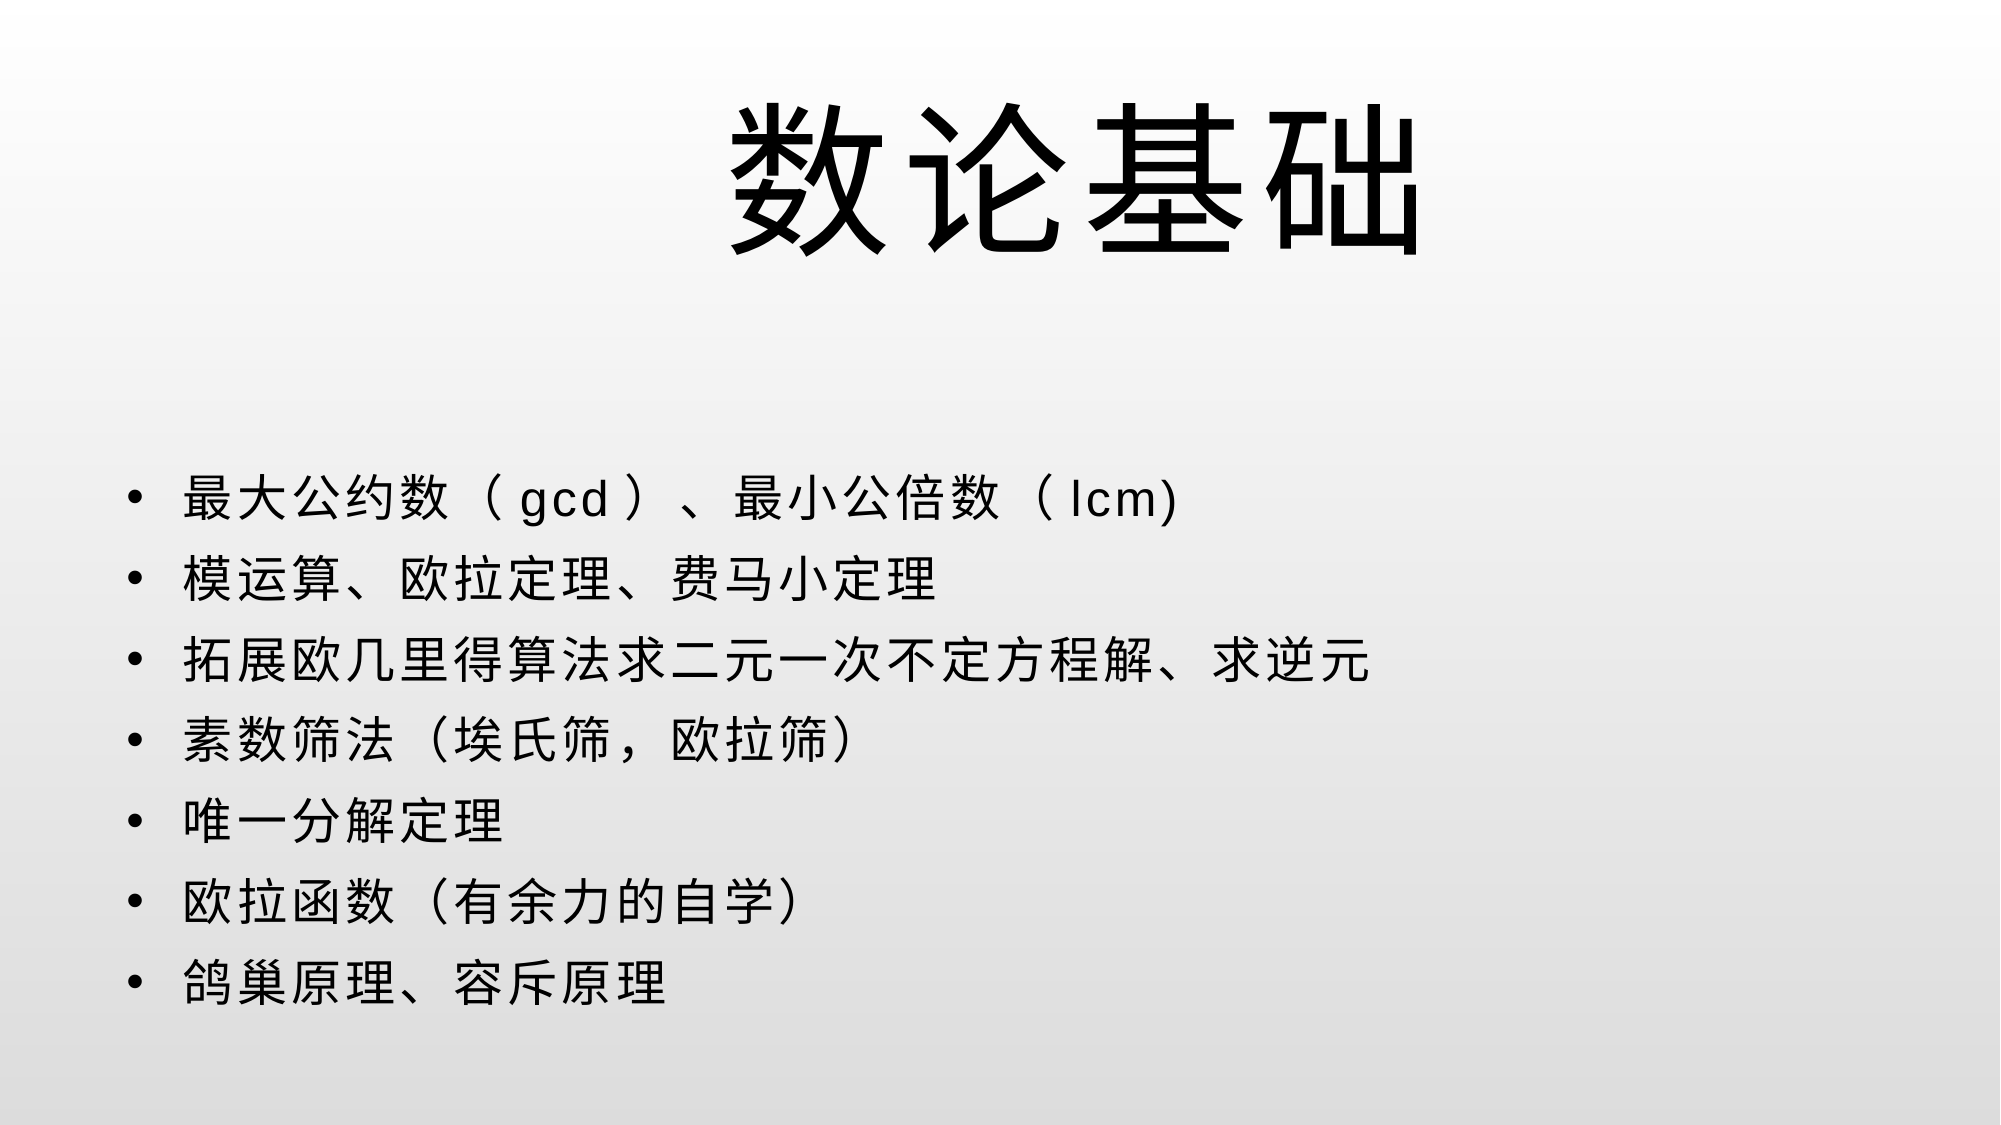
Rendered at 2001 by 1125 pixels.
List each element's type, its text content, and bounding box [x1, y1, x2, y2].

title 数论基础 [180, 70, 1961, 298]
subtitle 最大公约数（gcd）、最小公倍数（lcm) 模运算、欧拉定理、费马小定理 拓展欧几里得算法求二元一次不定方程解、求逆元 素数筛法（埃氏筛，欧拉筛） 唯一分解定理 欧拉函数（有余力的自学） 鸽巢原理、容斥原理 [109, 460, 1891, 1112]
